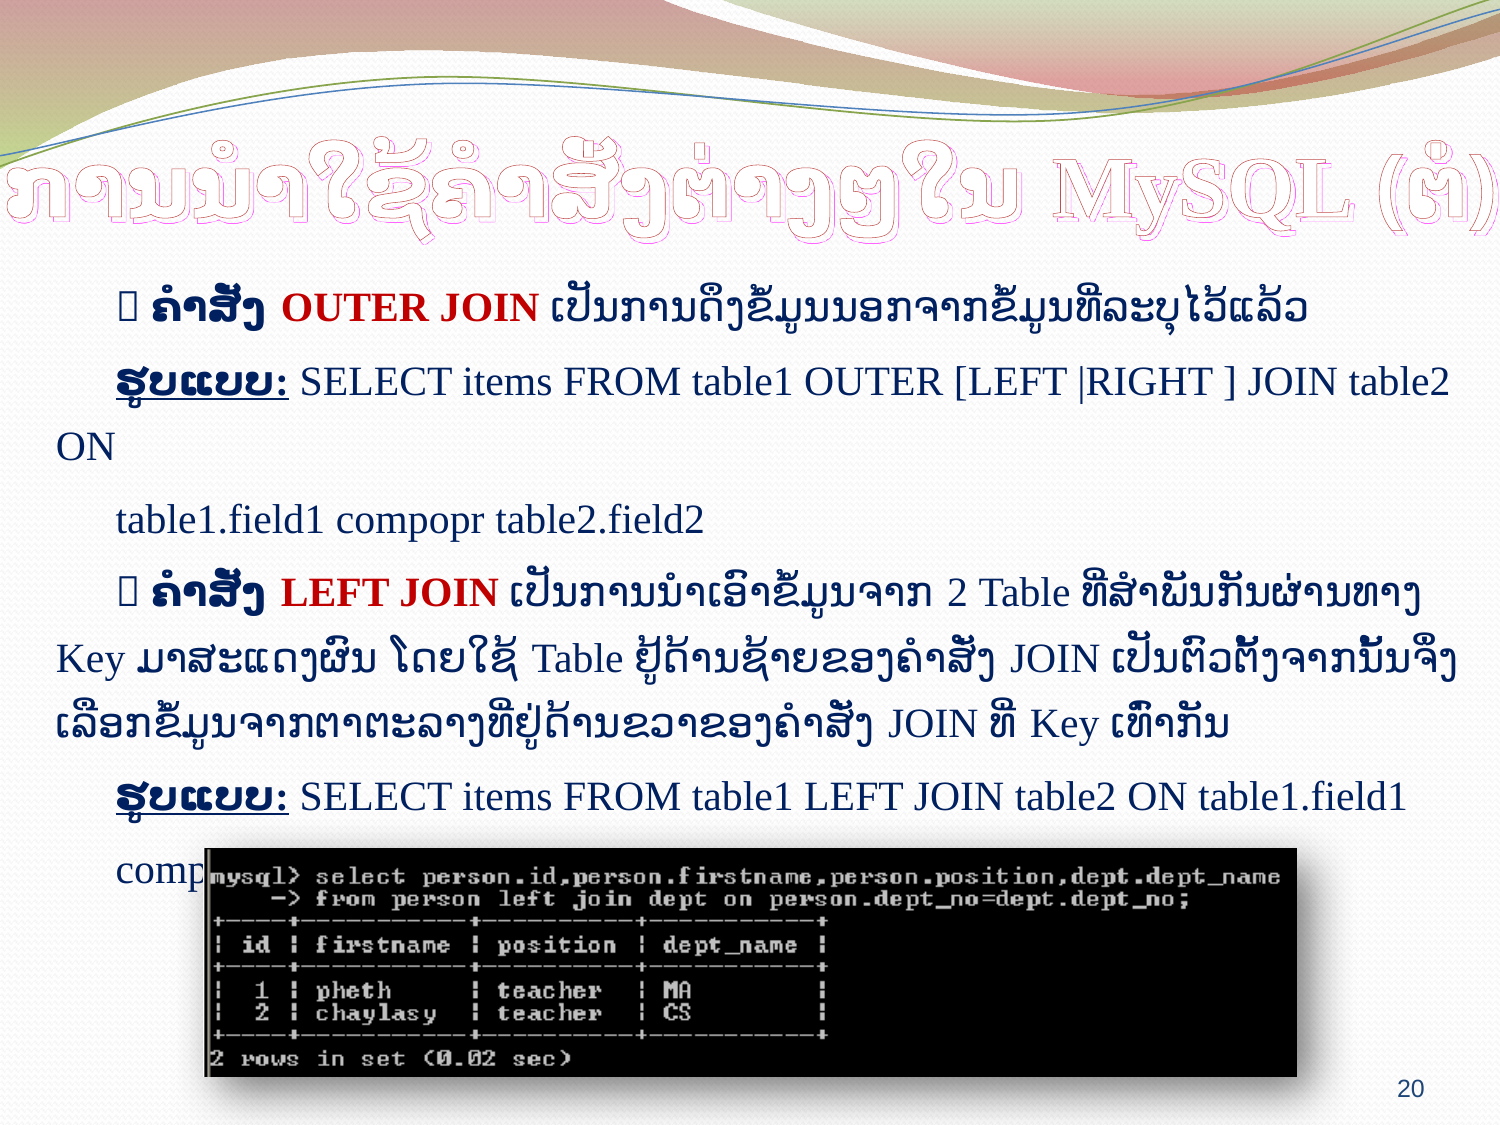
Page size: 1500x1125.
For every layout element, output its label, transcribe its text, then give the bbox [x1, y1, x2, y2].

list  ຄຳສັ່ງ OUTER JOIN ເປັນການດຶງຂໍ້ມູນນອກຈາກຂໍ້ມູນທີ່ລະບຸໄວ້ແລ້ວ ຮູບແບບ: SELECT items FROM table1 OUTER [LEFT |RIGHT ] JOIN table2 ON table1.field1 compopr table2.field2  ຄຳສັ່ງ LEFT JOIN ເປັນການນຳເອົາຂໍ້ມູນຈາກ 2 Table ທີ່ສຳພັນກັນຜ່ານທາງ Key ມາສະແດງຜົນ ໂດຍໃຊ້ Table ຢູ້ດ້ານຊ້າຍຂອງຄຳສັ່ງ JOIN ເປັນຕົວຕັ້ງຈາກນັ້ນຈຶ່ງເລືອກຂໍ້ມູນຈາກຕາຕະລາງທີ່ຢູ່ດ້ານຂວາຂອງຄຳສັ່ງ JOIN ທີ່ Key ເທົ່າກັນ ຮູບແບບ: SELECT items FROM table1 LEFT JOIN table2 ON table1.field1 compopr table 2.field2 [41, 257, 1500, 849]
picture [202, 848, 1298, 1077]
title ການນຳໃຊ້ຄຳສັ່ງຕ່າງໆໃນ MySQL (ຕໍ່) [0, 46, 1500, 235]
slide_number 20 [1333, 1042, 1425, 1103]
